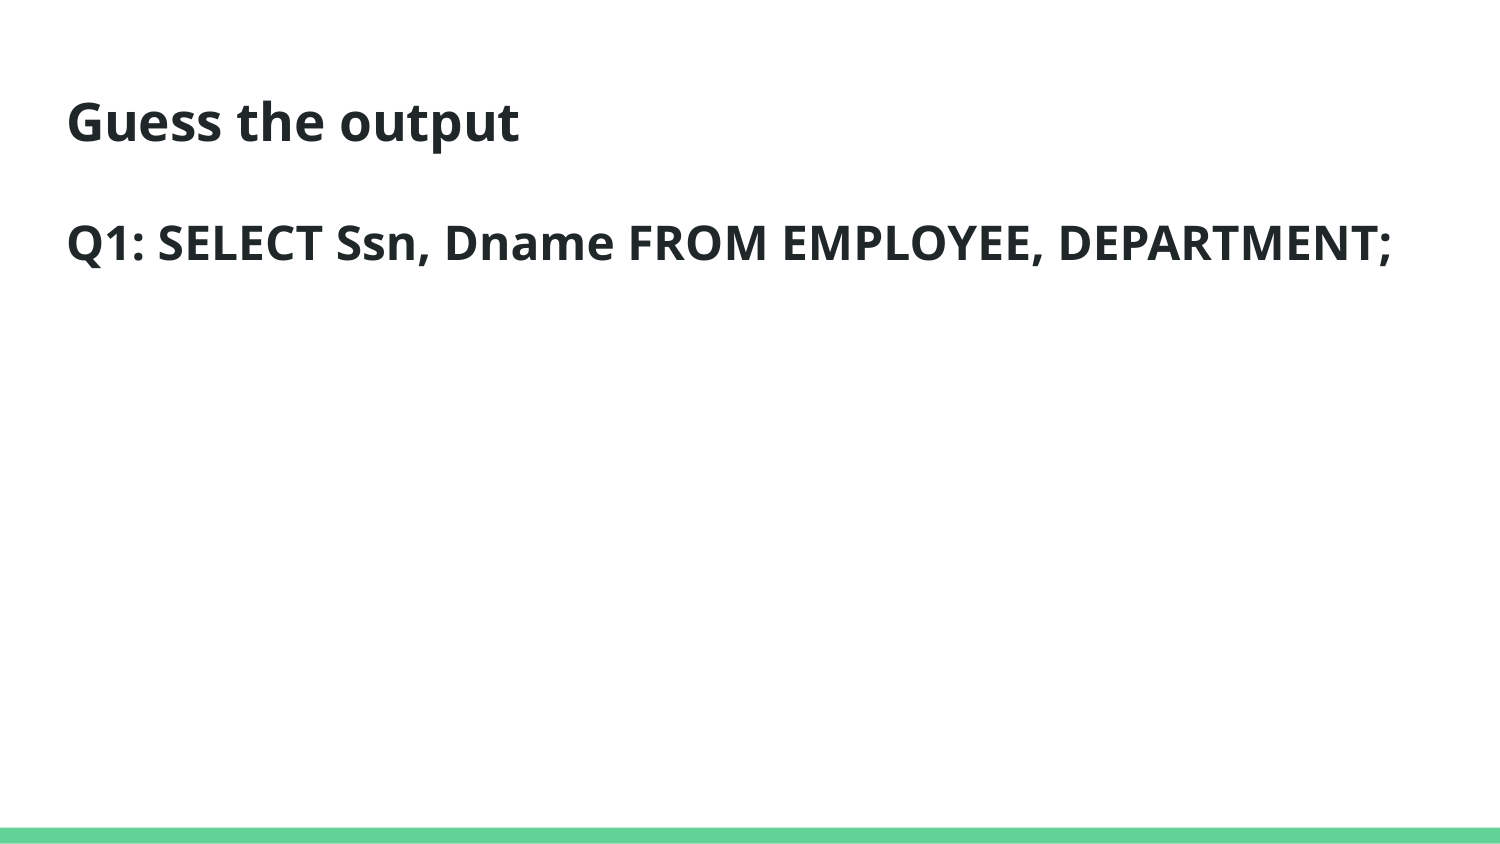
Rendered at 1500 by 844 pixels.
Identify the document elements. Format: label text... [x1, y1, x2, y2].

title Guess the output [51, 72, 1449, 167]
list Q1: SELECT Ssn, Dname FROM EMPLOYEE, DEPARTMENT; [51, 189, 1449, 750]
